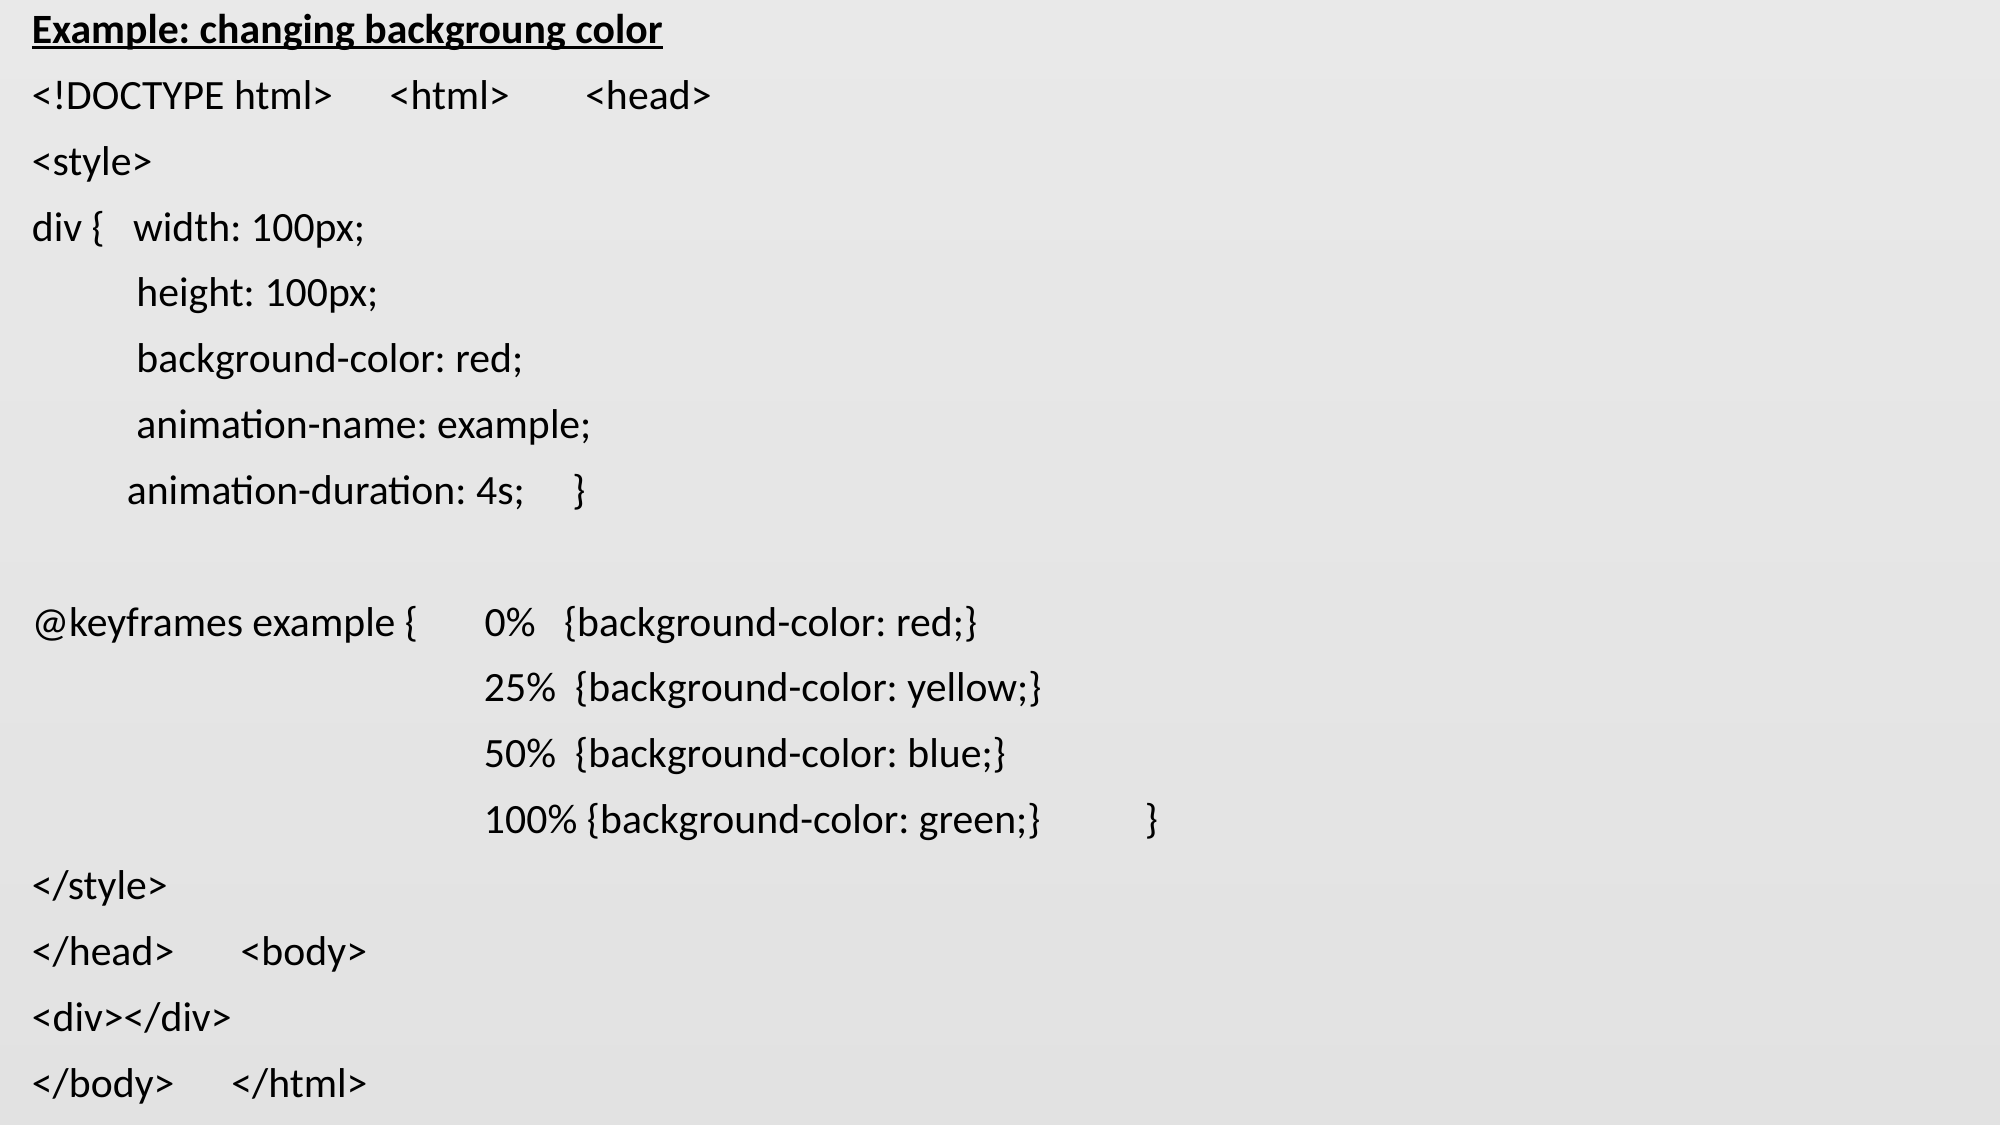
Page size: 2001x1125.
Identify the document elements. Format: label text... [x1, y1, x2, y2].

list Example: changing backgroung color <!DOCTYPE html> <html> <head> <style> div { width: 100px; height: 100px; background-color: red; animation-name: example; animation-duration: 4s; } @keyframes example { 0% {background-color: red;} 25% {background-color: yellow;} 50% {background-color: blue;} 100% {background-color: green;} } </style> </head> <body> <div></div> </body> </html> [16, 0, 1850, 1014]
